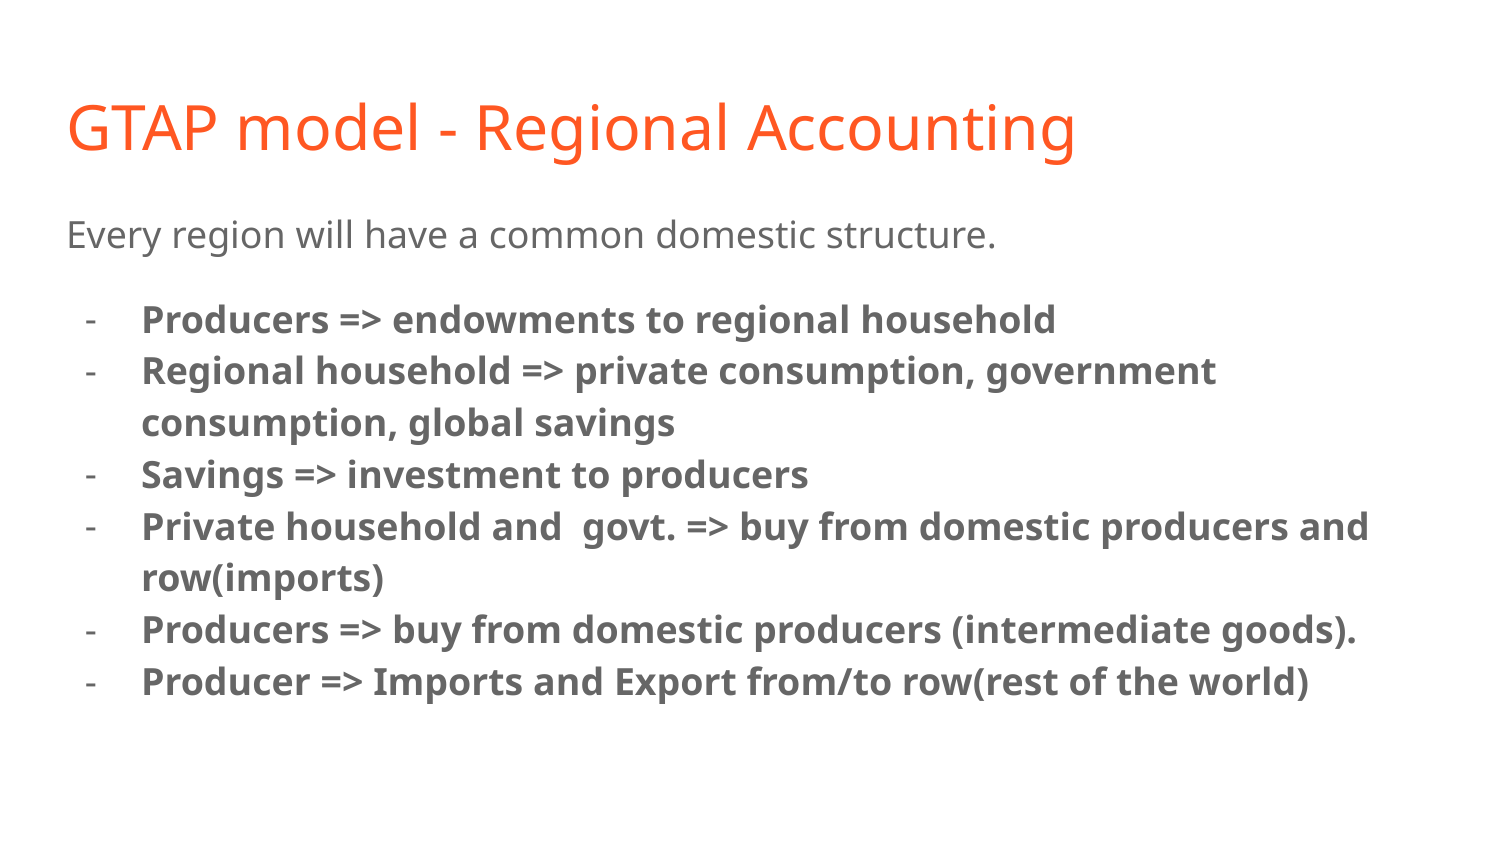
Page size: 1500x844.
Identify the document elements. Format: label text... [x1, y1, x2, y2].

title GTAP model - Regional Accounting [51, 72, 1449, 167]
list Every region will have a common domestic structure. Producers => endowments to regional household Regional household => private consumption, government consumption, global savings Savings => investment to producers Private household and govt. => buy from domestic producers and row(imports) Producers => buy from domestic producers (intermediate goods). Producer => Imports and Export from/to row(rest of the world) [51, 189, 1449, 750]
